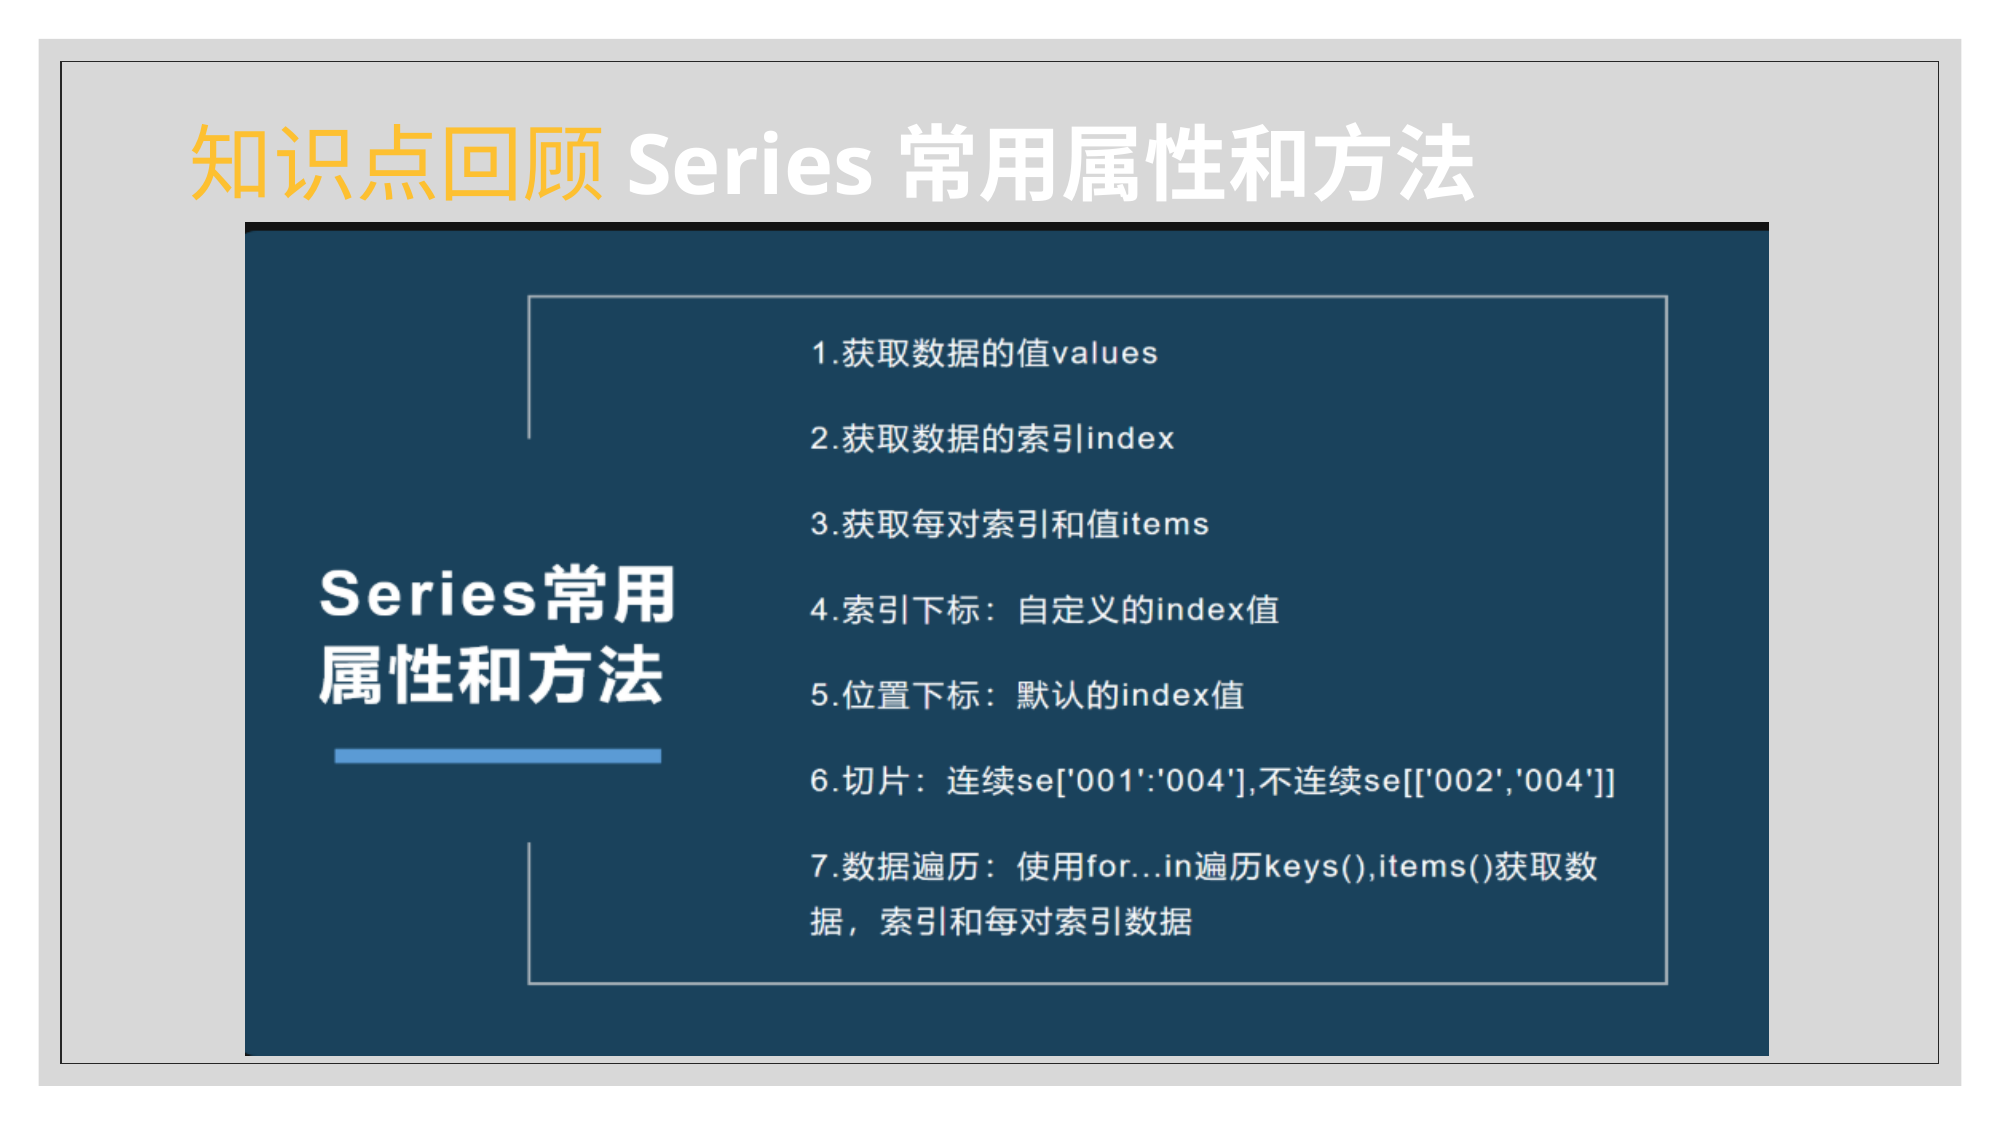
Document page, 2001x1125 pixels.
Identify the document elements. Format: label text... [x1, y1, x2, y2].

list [245, 222, 1769, 1056]
title 知识点回顾Series常用属性和方法 [174, 105, 1825, 331]
